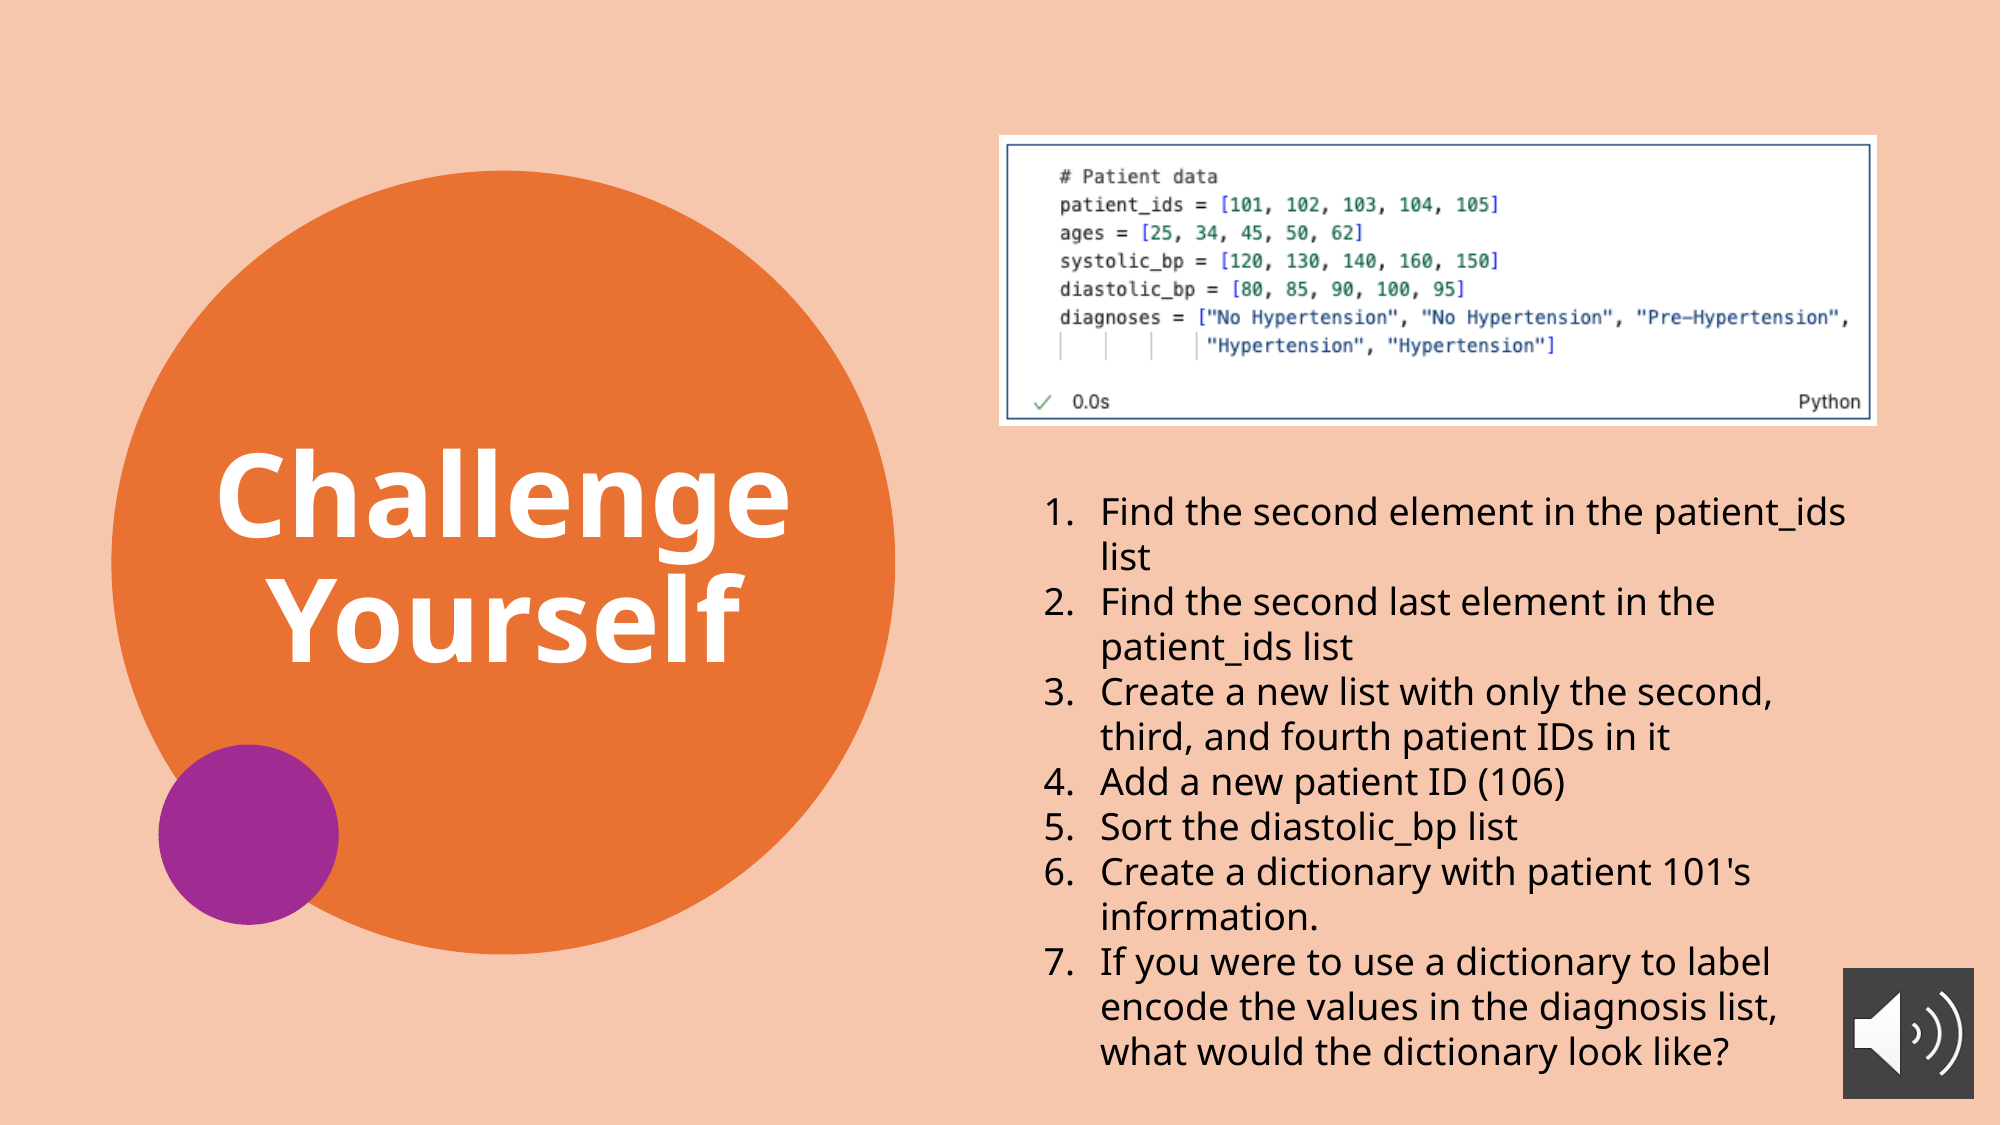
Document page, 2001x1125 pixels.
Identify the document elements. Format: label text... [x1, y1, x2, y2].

picture [1841, 966, 1976, 1101]
picture [999, 134, 1877, 427]
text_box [112, 171, 895, 954]
text_box Find the second element in the patient_ids list Find the second last element in the patient_ids list Create a new list with only the second, third, and fourth patient IDs in it Add a new patient ID (106) Sort the diastolic_bp list Create a dictionary with patient 101's information. If you were to use a dictionary to label encode the values in the diagnosis list, what would the dictionary look like? [1028, 480, 1880, 1081]
